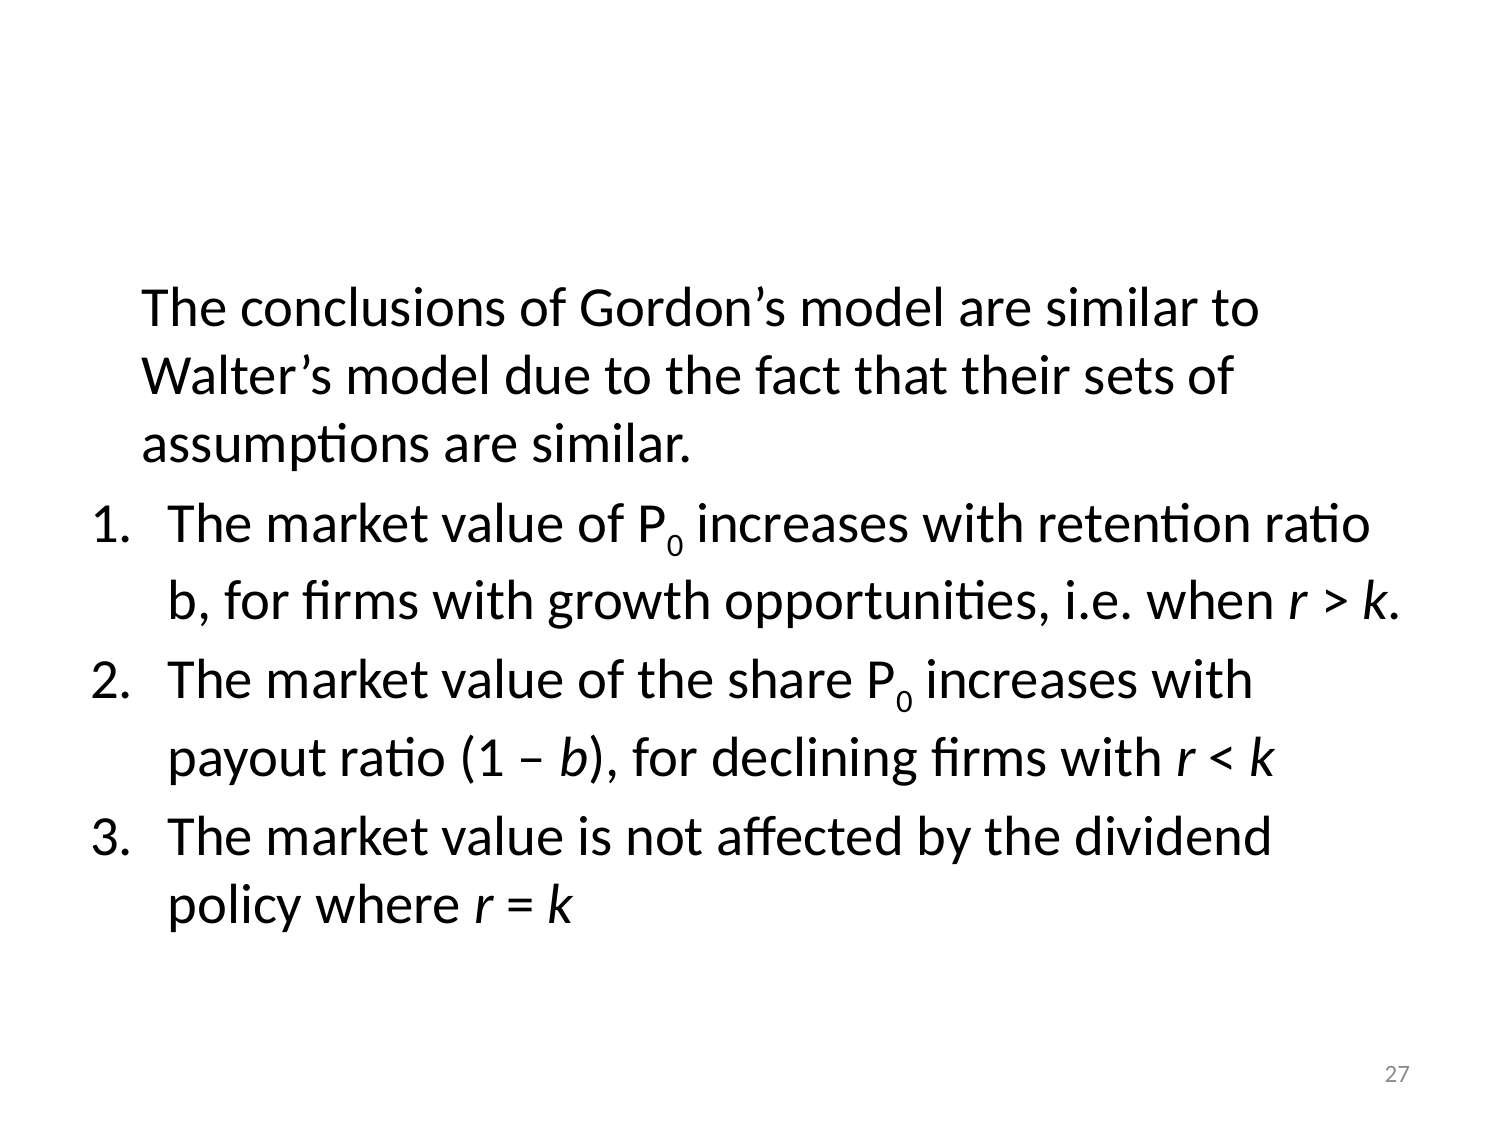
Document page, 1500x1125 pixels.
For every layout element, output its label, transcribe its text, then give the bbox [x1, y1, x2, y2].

slide_number 27 [1074, 1042, 1425, 1103]
list The conclusions of Gordon’s model are similar to Walter’s model due to the fact that their sets of assumptions are similar. The market value of P0 increases with retention ratio b, for firms with growth opportunities, i.e. when r > k. The market value of the share P0 increases with payout ratio (1 – b), for declining firms with r < k The market value is not affected by the dividend policy where r = k [75, 262, 1425, 1005]
